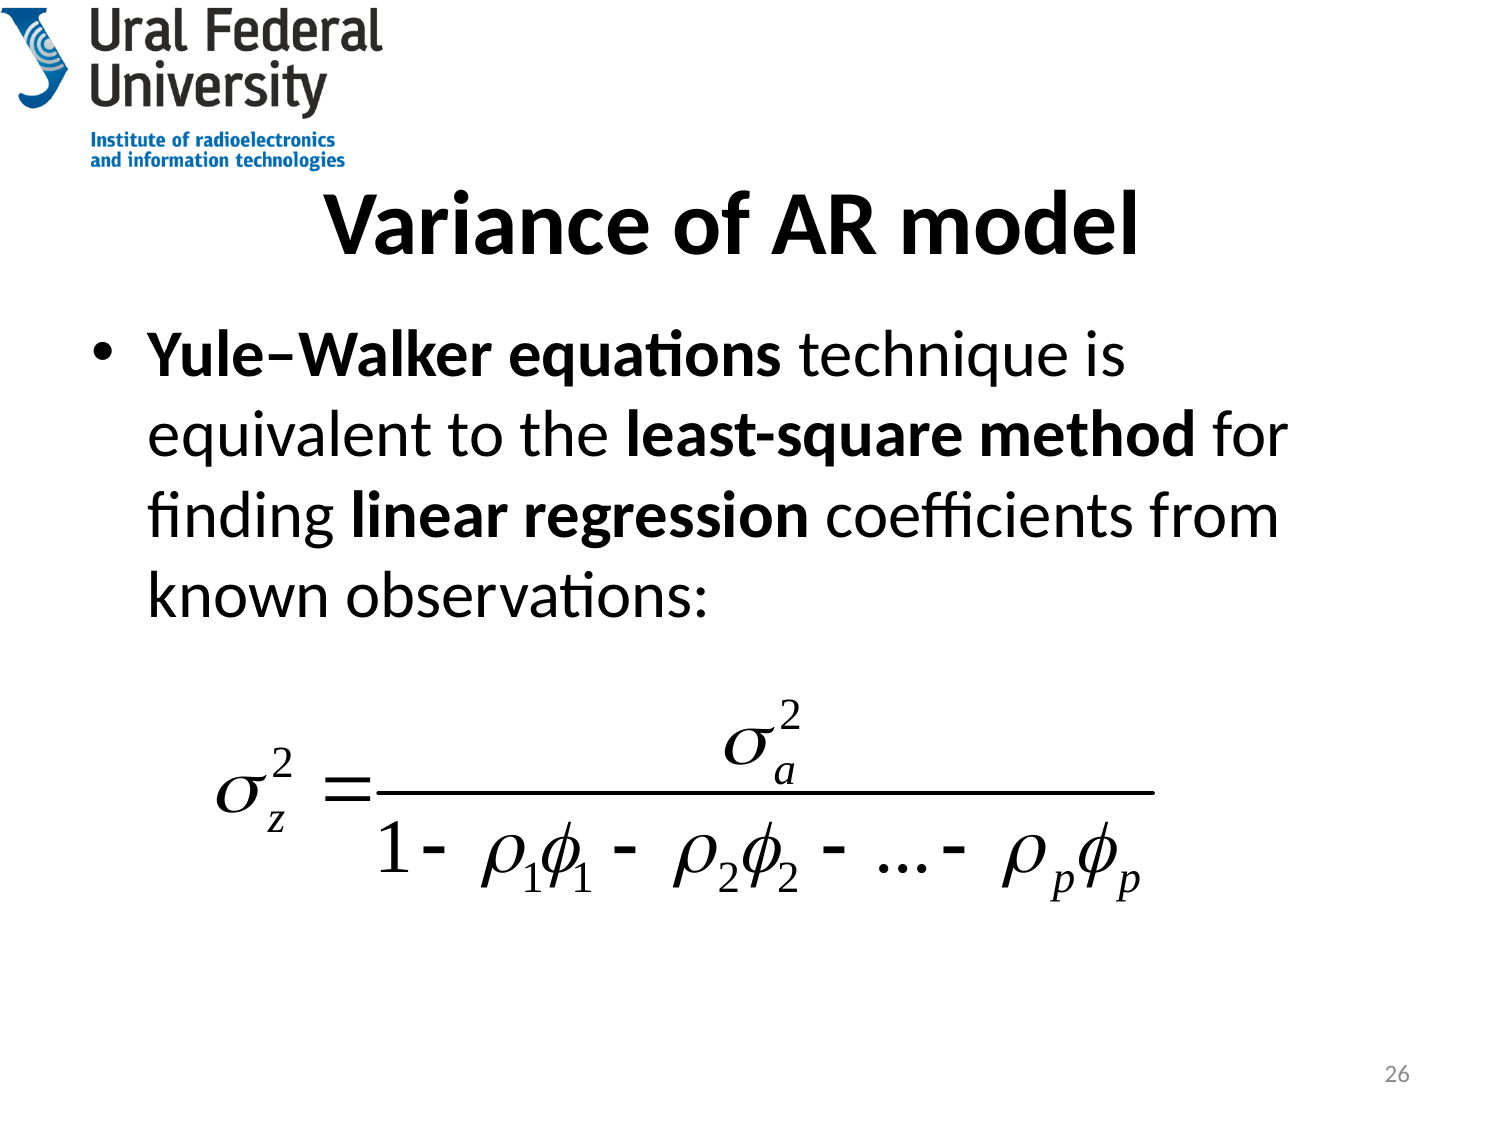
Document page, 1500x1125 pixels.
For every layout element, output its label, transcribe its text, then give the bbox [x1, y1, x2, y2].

title Variance of AR model [29, 153, 1436, 283]
list Yule–Walker equations technique is equivalent to the least-square method for finding linear regression coefficients from known observations: [76, 302, 1436, 1071]
slide_number 26 [1074, 1042, 1425, 1103]
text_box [206, 680, 1165, 917]
picture [0, 0, 384, 174]
